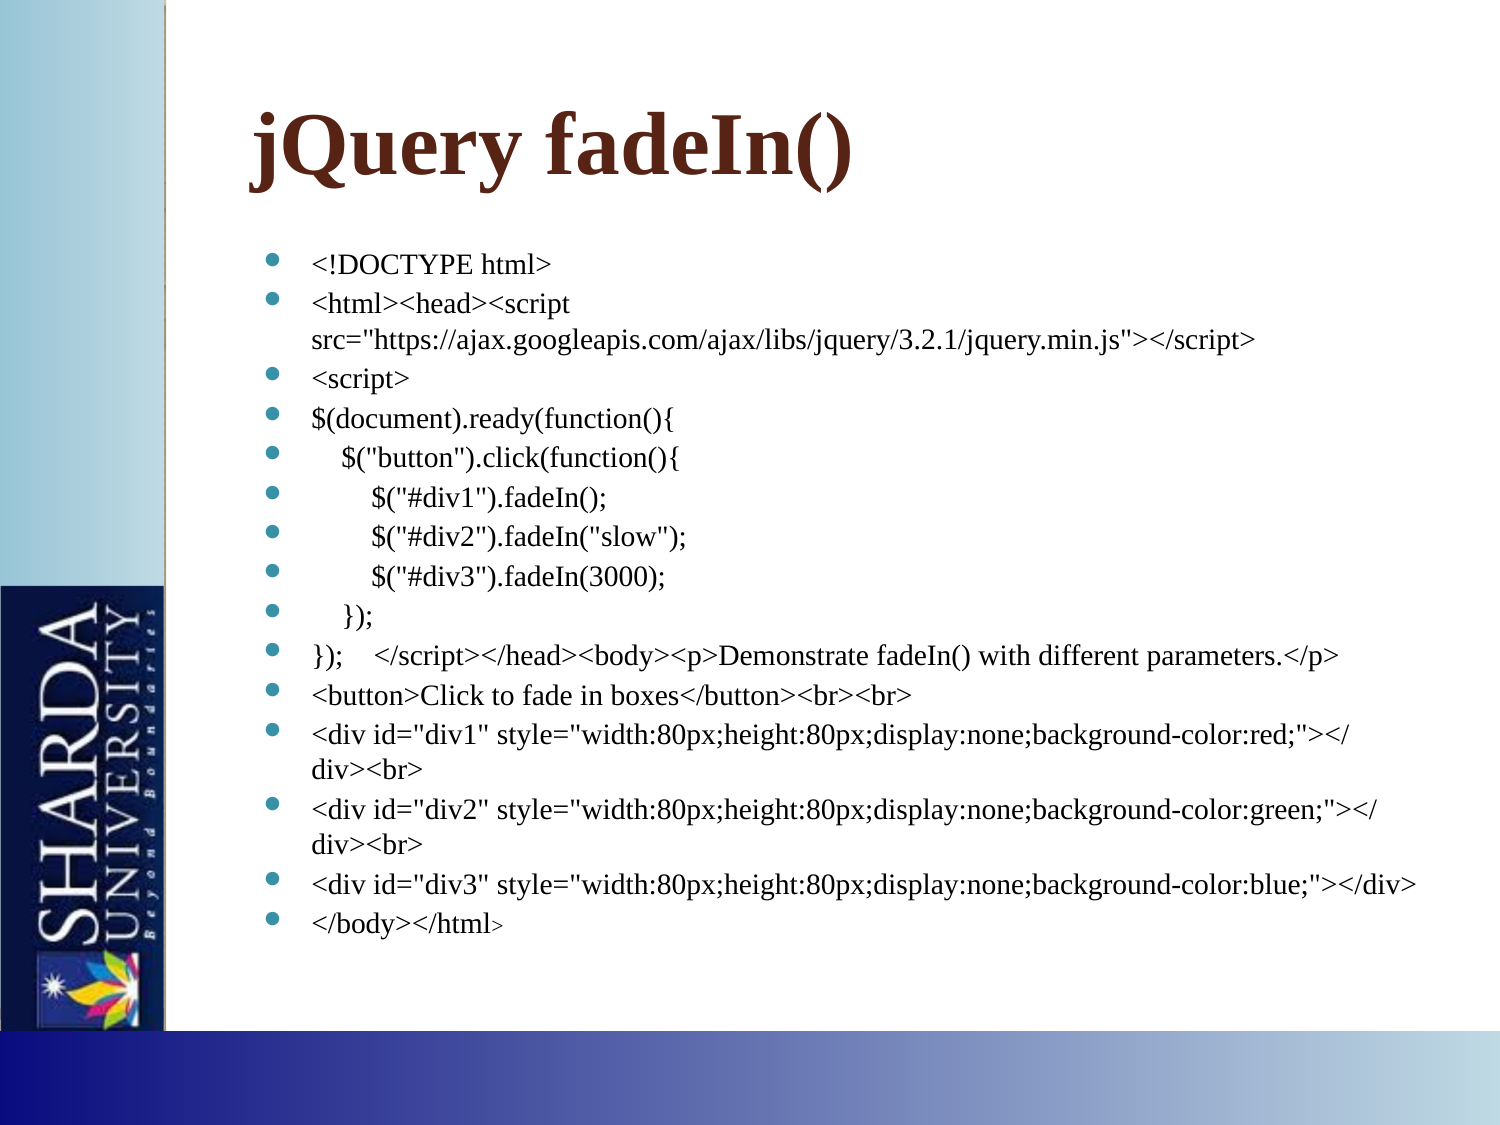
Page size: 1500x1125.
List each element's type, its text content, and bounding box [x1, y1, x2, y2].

list <!DOCTYPE html> <html><head><script src="https://ajax.googleapis.com/ajax/libs/jquery/3.2.1/jquery.min.js"></script> <script> $(document).ready(function(){ $("button").click(function(){ $("#div1").fadeIn(); $("#div2").fadeIn("slow"); $("#div3").fadeIn(3000); }); }); </script></head><body><p>Demonstrate fadeIn() with different parameters.</p> <button>Click to fade in boxes</button><br><br> <div id="div1" style="width:80px;height:80px;display:none;background-color:red;"></div><br> <div id="div2" style="width:80px;height:80px;display:none;background-color:green;"></div><br> <div id="div3" style="width:80px;height:80px;display:none;background-color:blue;"></div> </body></html> [235, 237, 1466, 997]
title jQuery fadeIn() [235, 45, 1466, 233]
picture [1, 586, 163, 1031]
